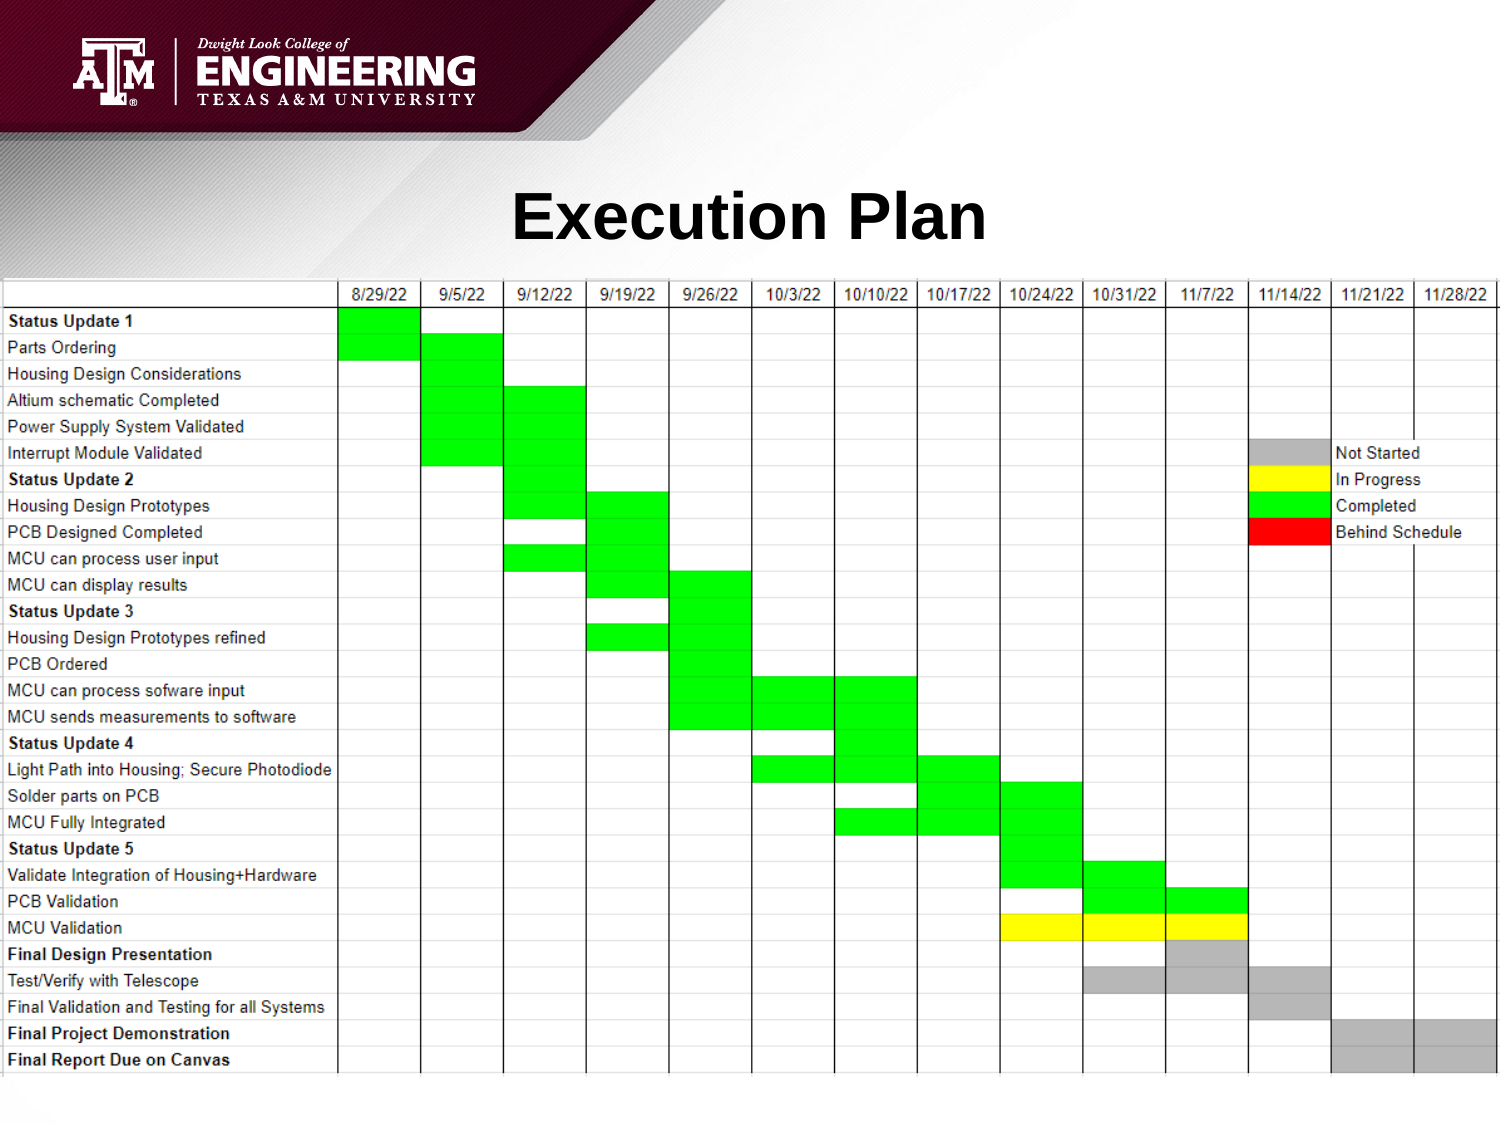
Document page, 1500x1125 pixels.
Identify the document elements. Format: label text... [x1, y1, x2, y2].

title Execution Plan [75, 147, 1425, 277]
picture [0, 0, 1500, 1125]
